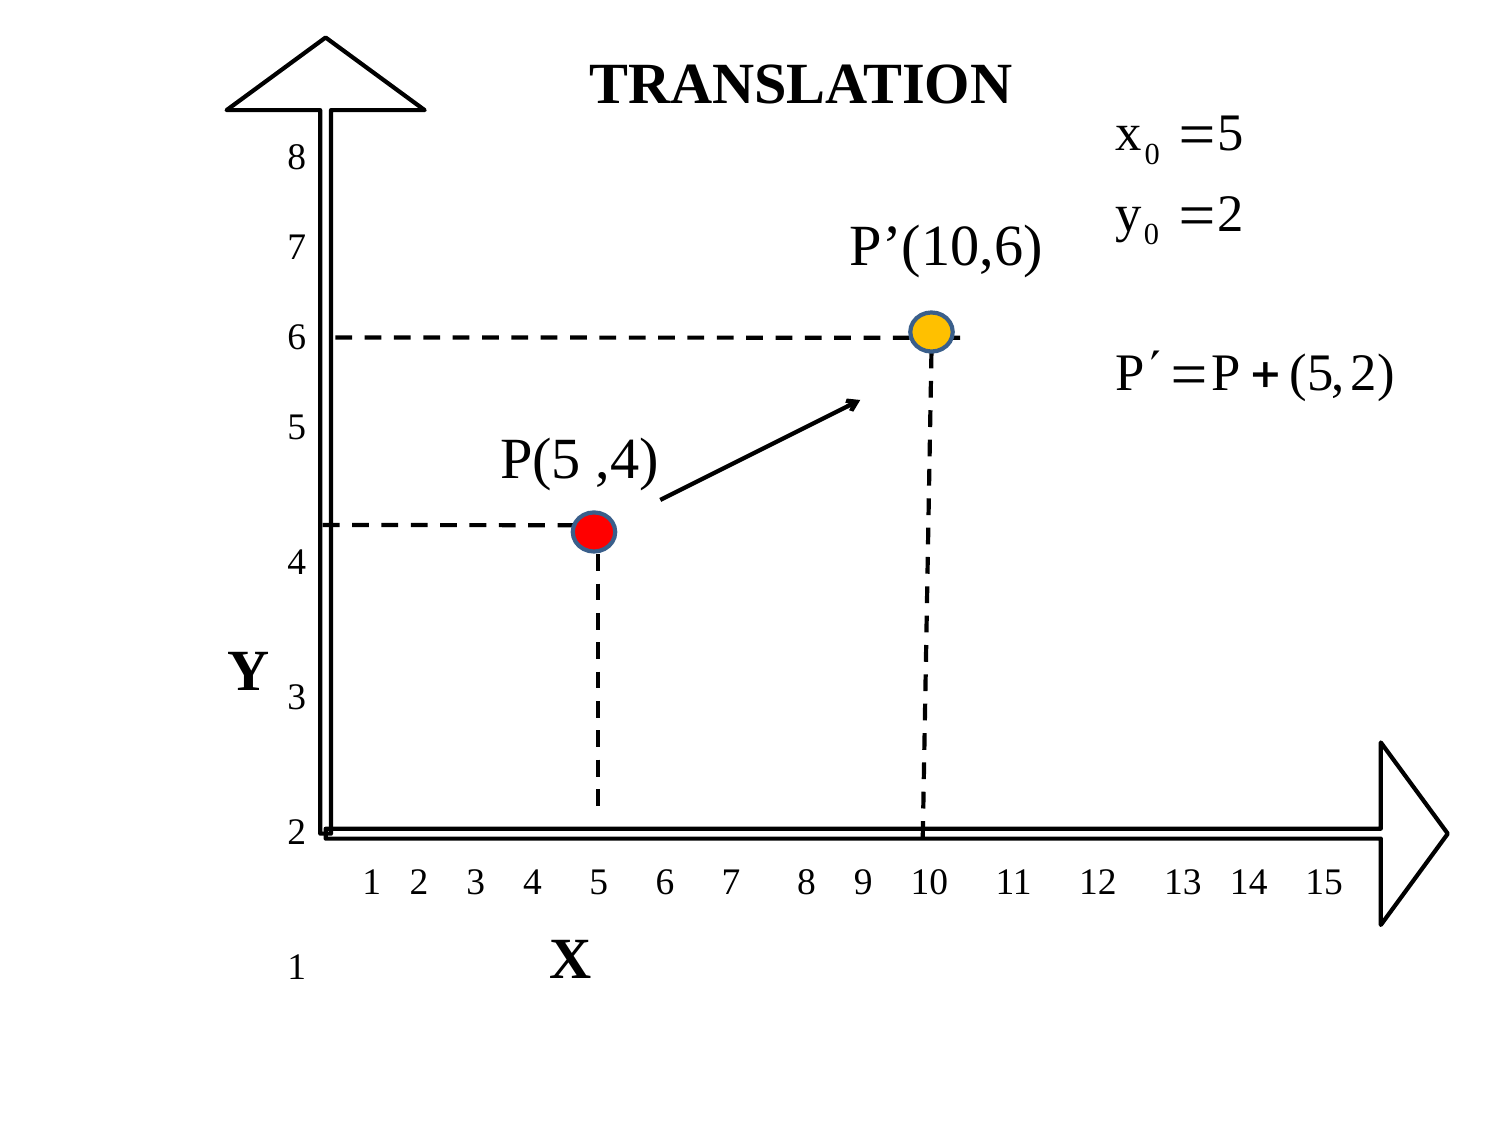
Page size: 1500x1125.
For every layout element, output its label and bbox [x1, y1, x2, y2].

text_box [212, 37, 1448, 999]
